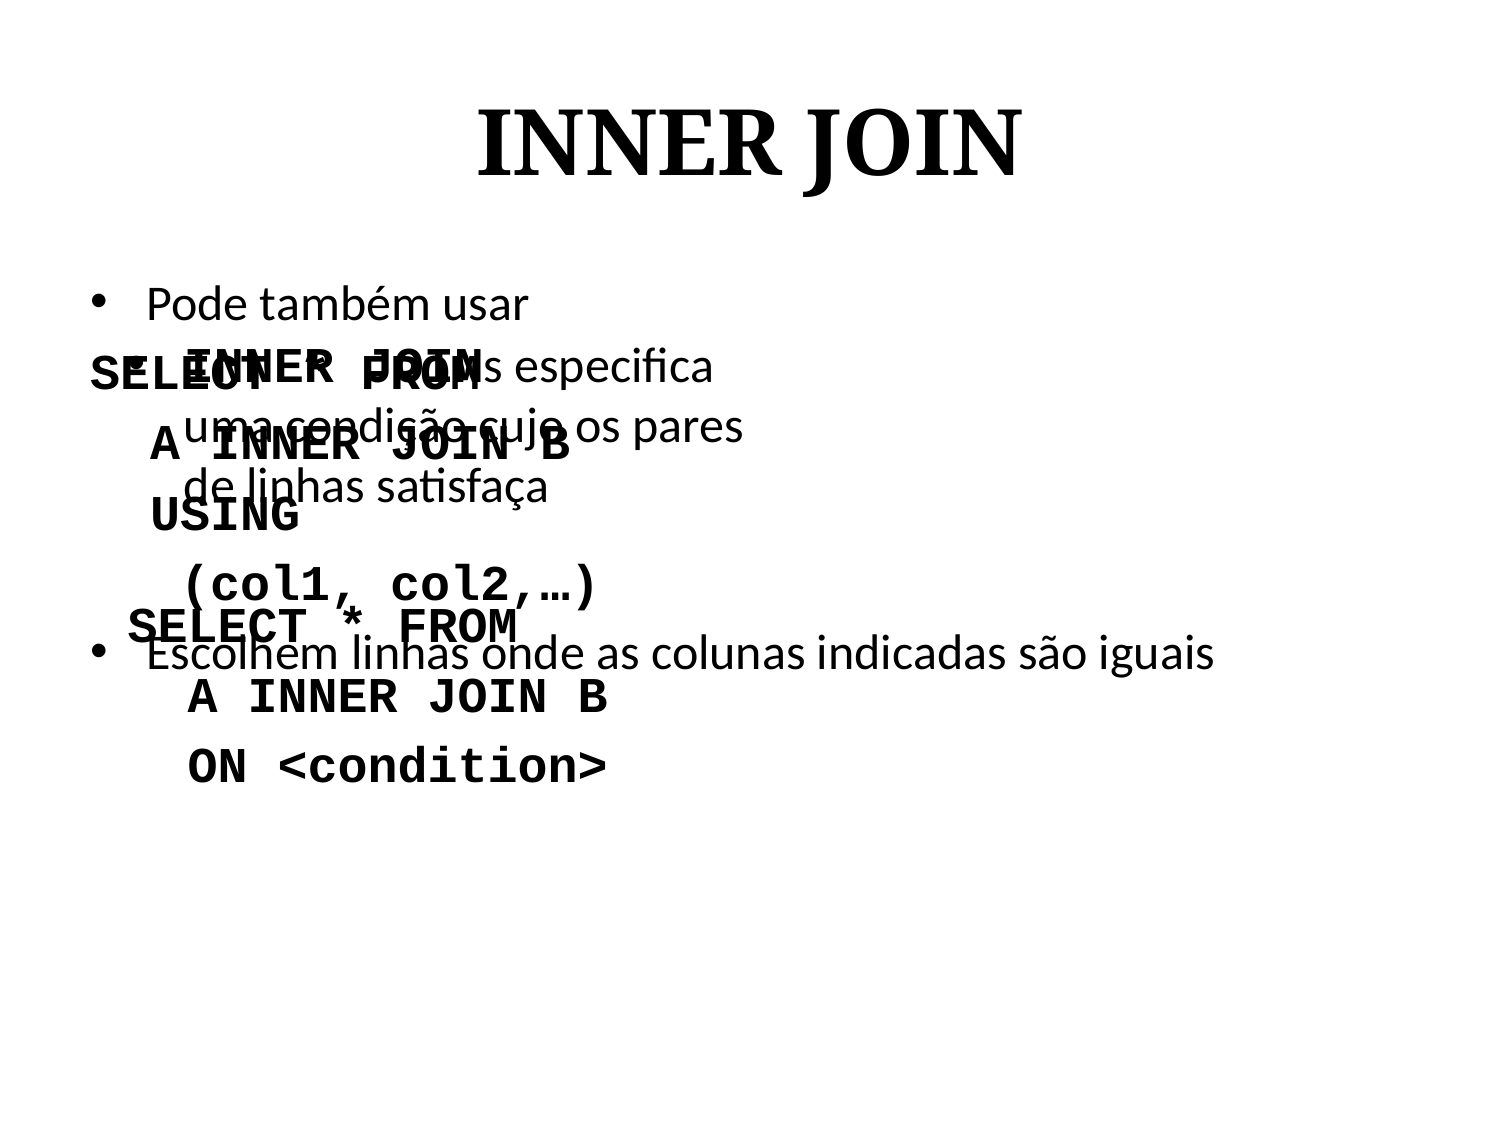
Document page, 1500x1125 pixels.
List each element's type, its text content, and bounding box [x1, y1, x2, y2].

title INNER JOIN [75, 45, 1425, 233]
list Pode também usar SELECT * FROM A INNER JOIN B USING (col1, col2,…) Escolhem linhas onde as colunas indicadas são iguais [75, 262, 1425, 1005]
